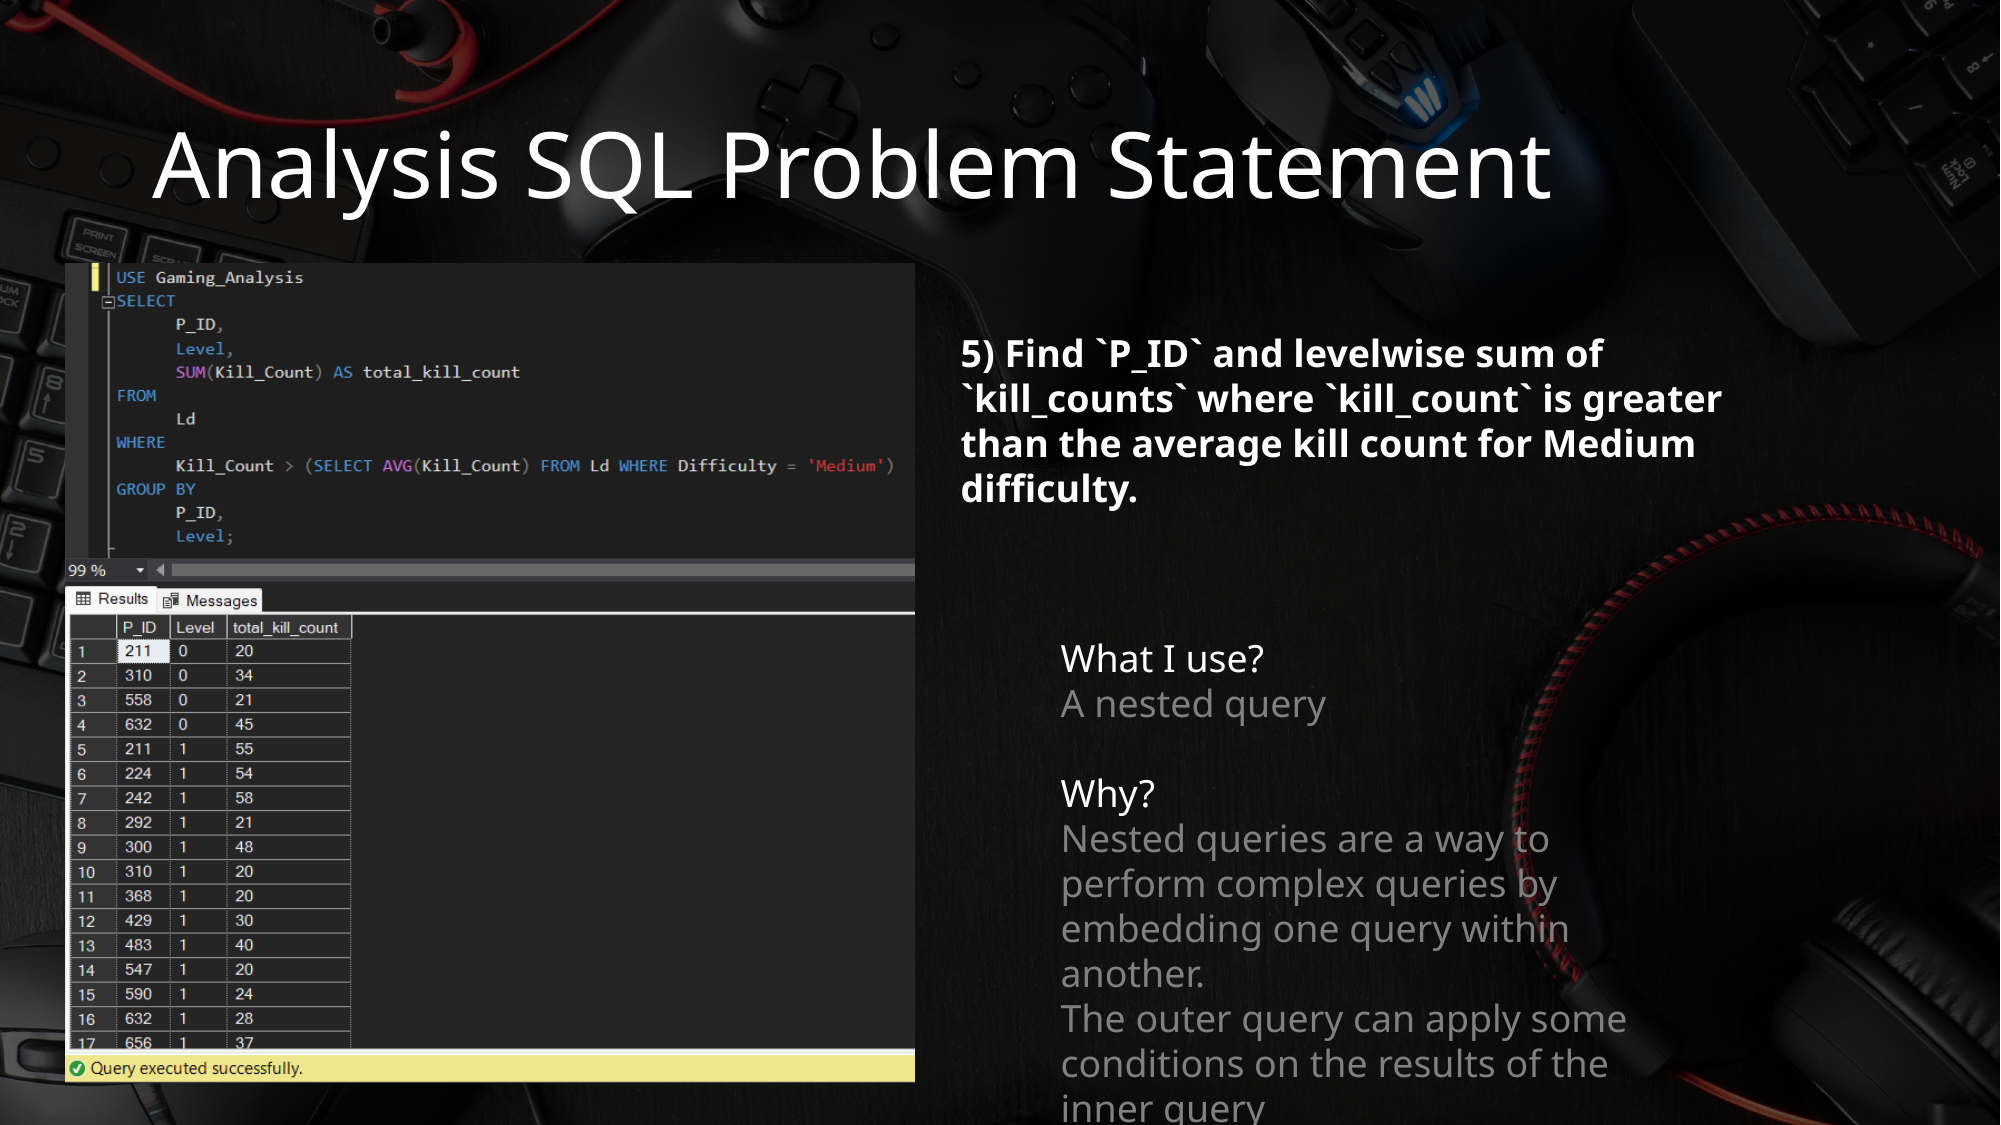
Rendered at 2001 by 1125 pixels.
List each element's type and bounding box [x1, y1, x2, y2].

picture [64, 262, 915, 1083]
list [0, 0, 2000, 1125]
